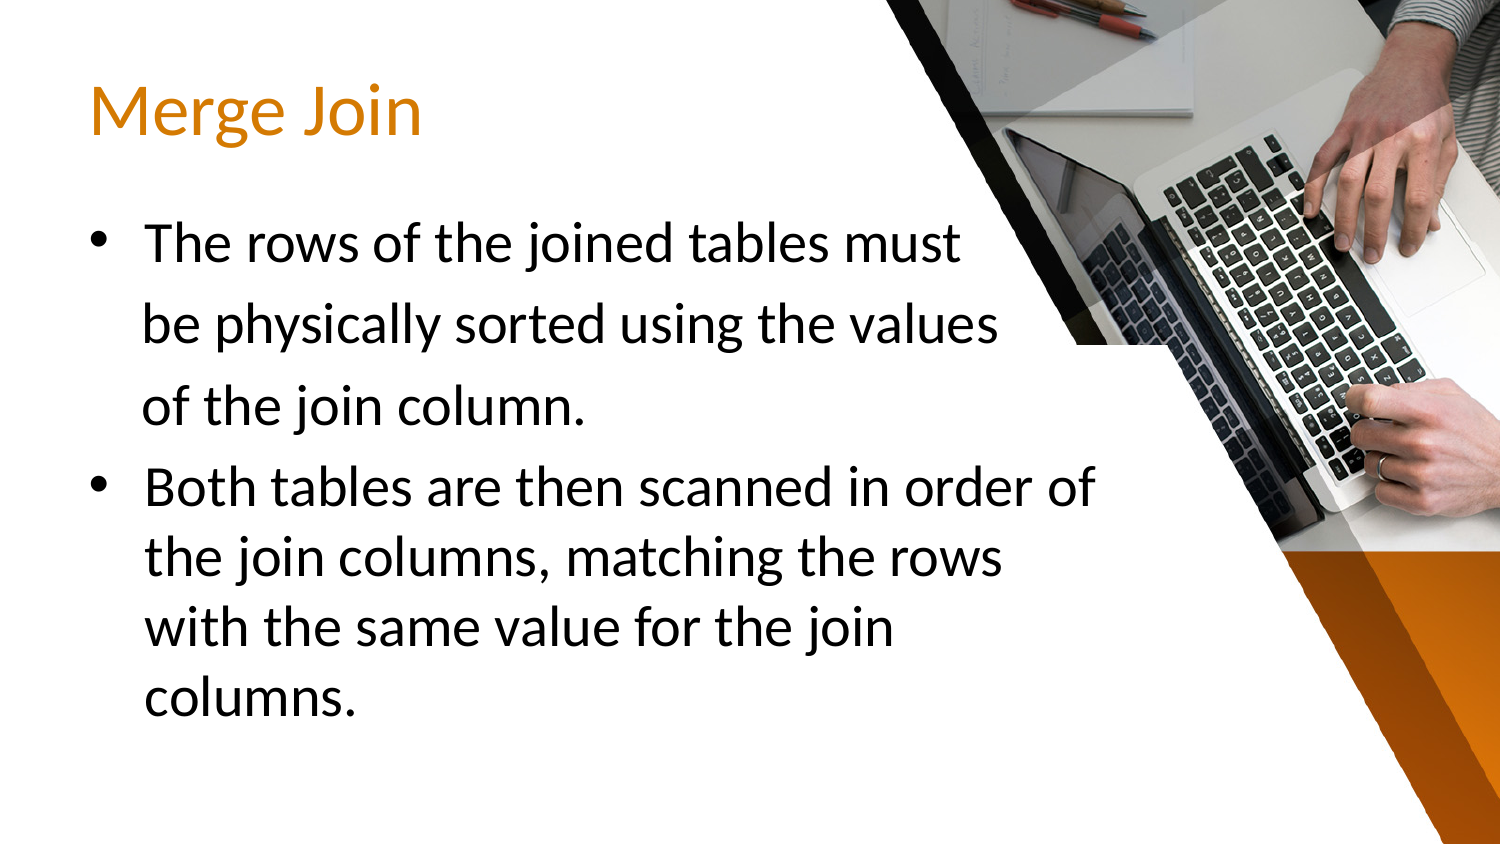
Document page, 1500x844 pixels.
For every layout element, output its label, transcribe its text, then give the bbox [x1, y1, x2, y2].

list The rows of the joined tables must be physically sorted using the values of the join column. Both tables are then scanned in order of the join columns, matching the rows with the same value for the join columns. [73, 196, 1126, 773]
picture [0, 0, 1500, 844]
title Merge Join [73, 46, 1201, 166]
